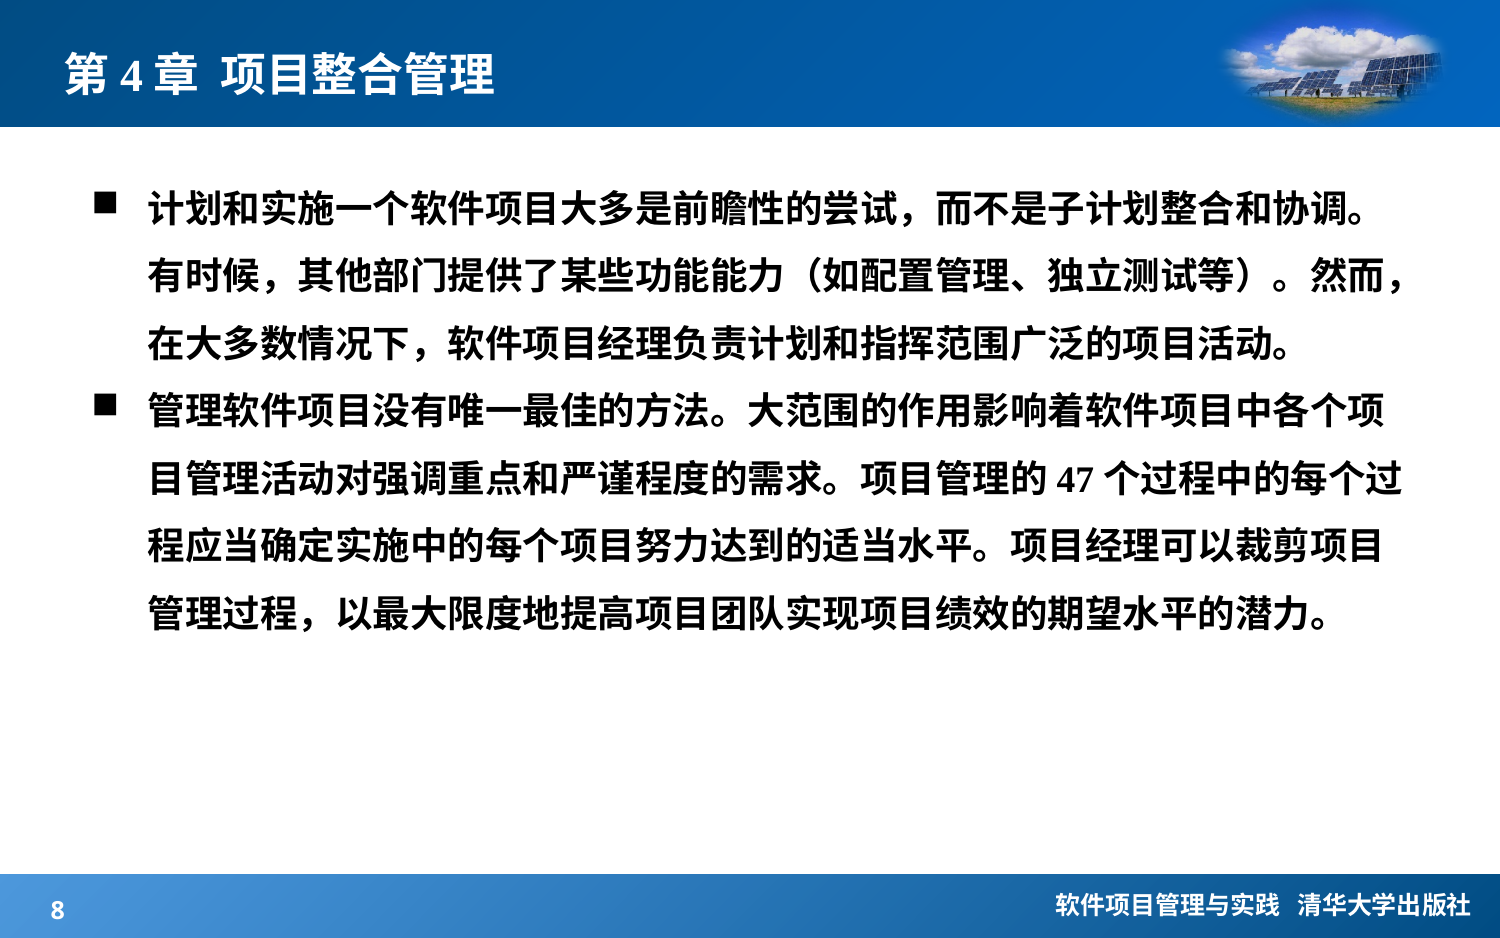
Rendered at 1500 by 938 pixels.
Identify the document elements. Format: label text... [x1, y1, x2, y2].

title 第4章 项目整合管理 [48, 19, 1005, 127]
text_box 计划和实施一个软件项目大多是前瞻性的尝试，而不是子计划整合和协调。有时候，其他部门提供了某些功能能力（如配置管理、独立测试等）。然而，在大多数情况下，软件项目经理负责计划和指挥范围广泛的项目活动。 管理软件项目没有唯一最佳的方法。大范围的作用影响着软件项目中各个项目管理活动对强调重点和严谨程度的需求。项目管理的47个过程中的每个过程应当确定实施中的每个项目努力达到的适当水平。项目经理可以裁剪项目管理过程，以最大限度地提高项目团队实现项目绩效的期望水平的潜力。 [76, 154, 1424, 741]
picture [1233, 6, 1433, 113]
